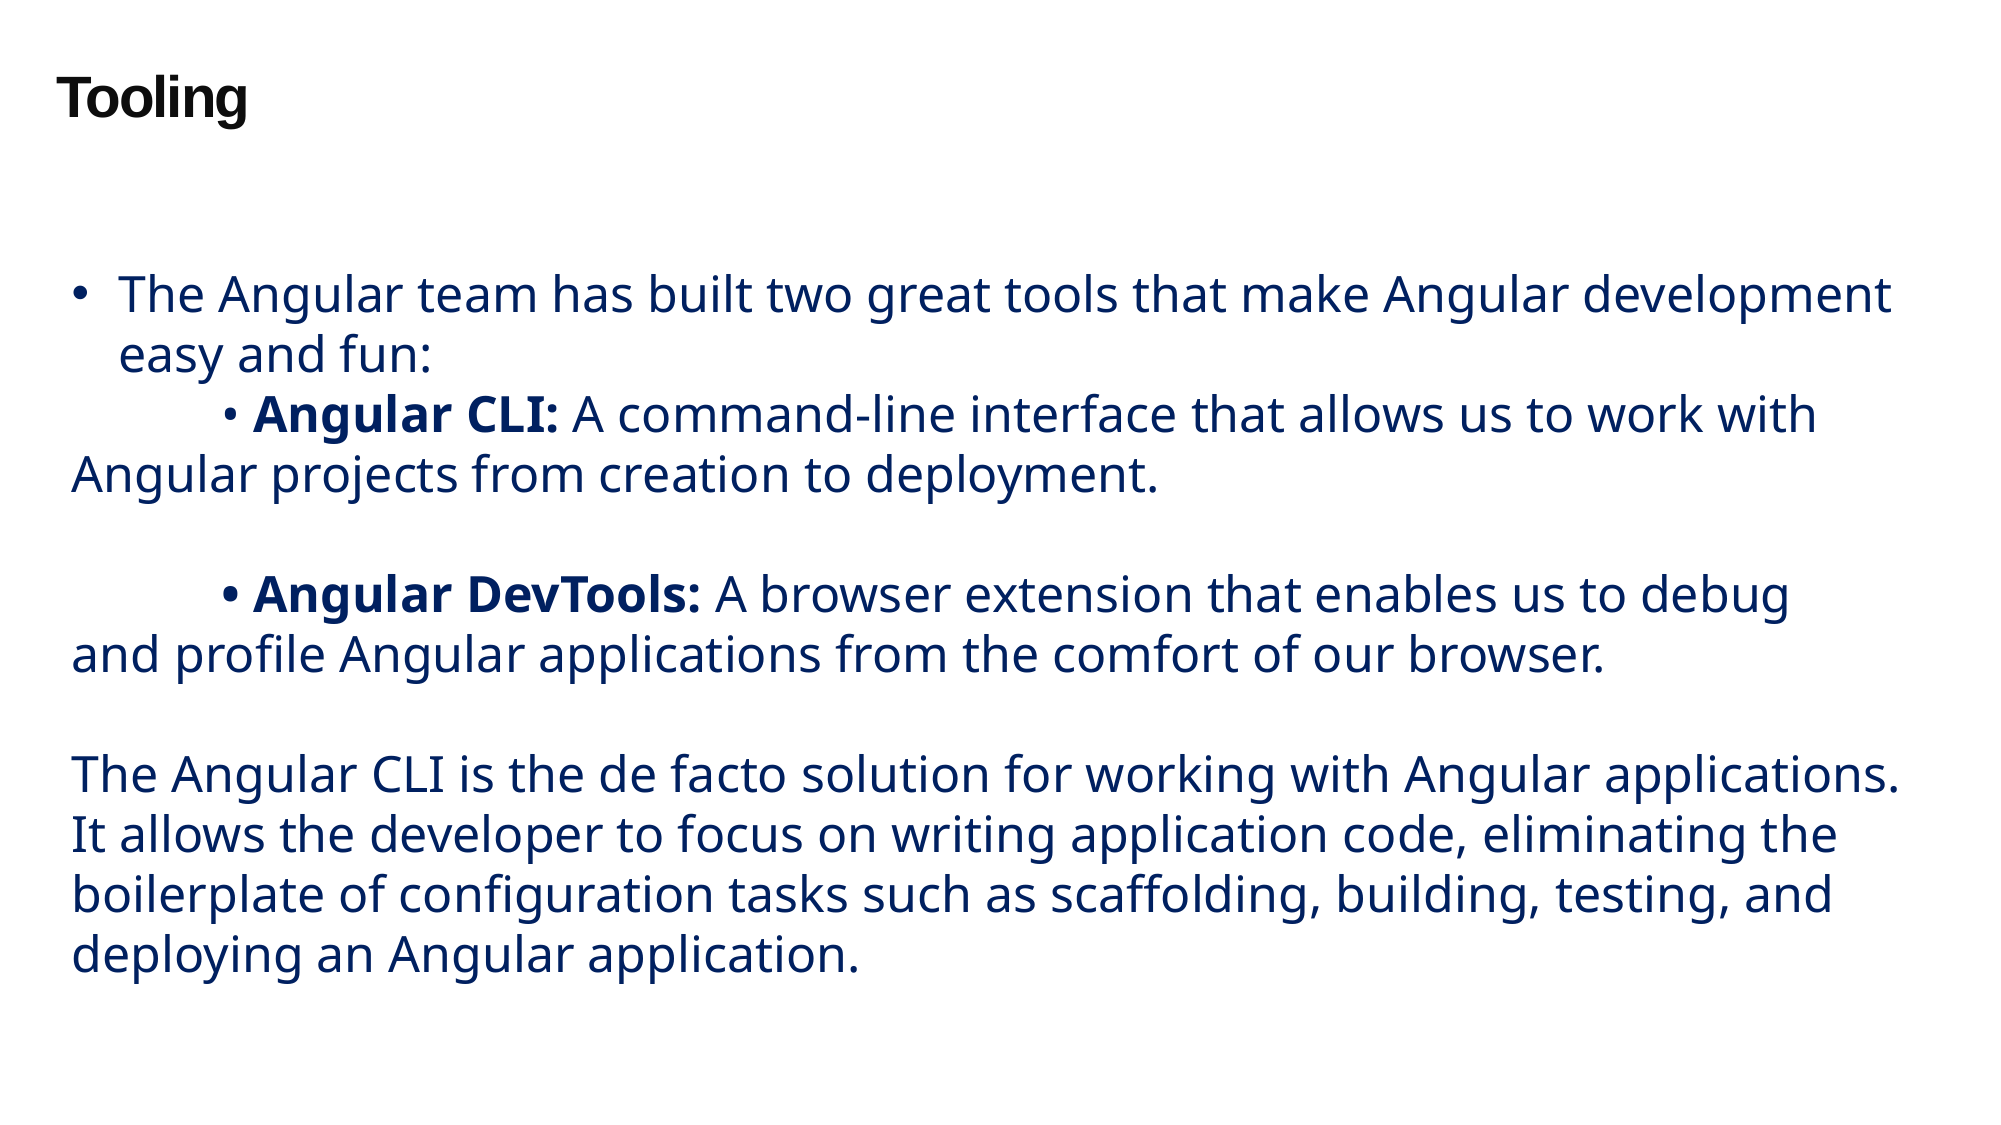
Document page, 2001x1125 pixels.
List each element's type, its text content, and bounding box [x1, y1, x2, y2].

text_box The Angular team has built two great tools that make Angular development easy and fun: • Angular CLI: A command-line interface that allows us to work with Angular projects from creation to deployment. • Angular DevTools: A browser extension that enables us to debug and profile Angular applications from the comfort of our browser. The Angular CLI is the de facto solution for working with Angular applications. It allows the developer to focus on writing application code, eliminating the boilerplate of configuration tasks such as scaffolding, building, testing, and deploying an Angular application. [56, 255, 1955, 991]
text_box Tooling [56, 59, 830, 130]
